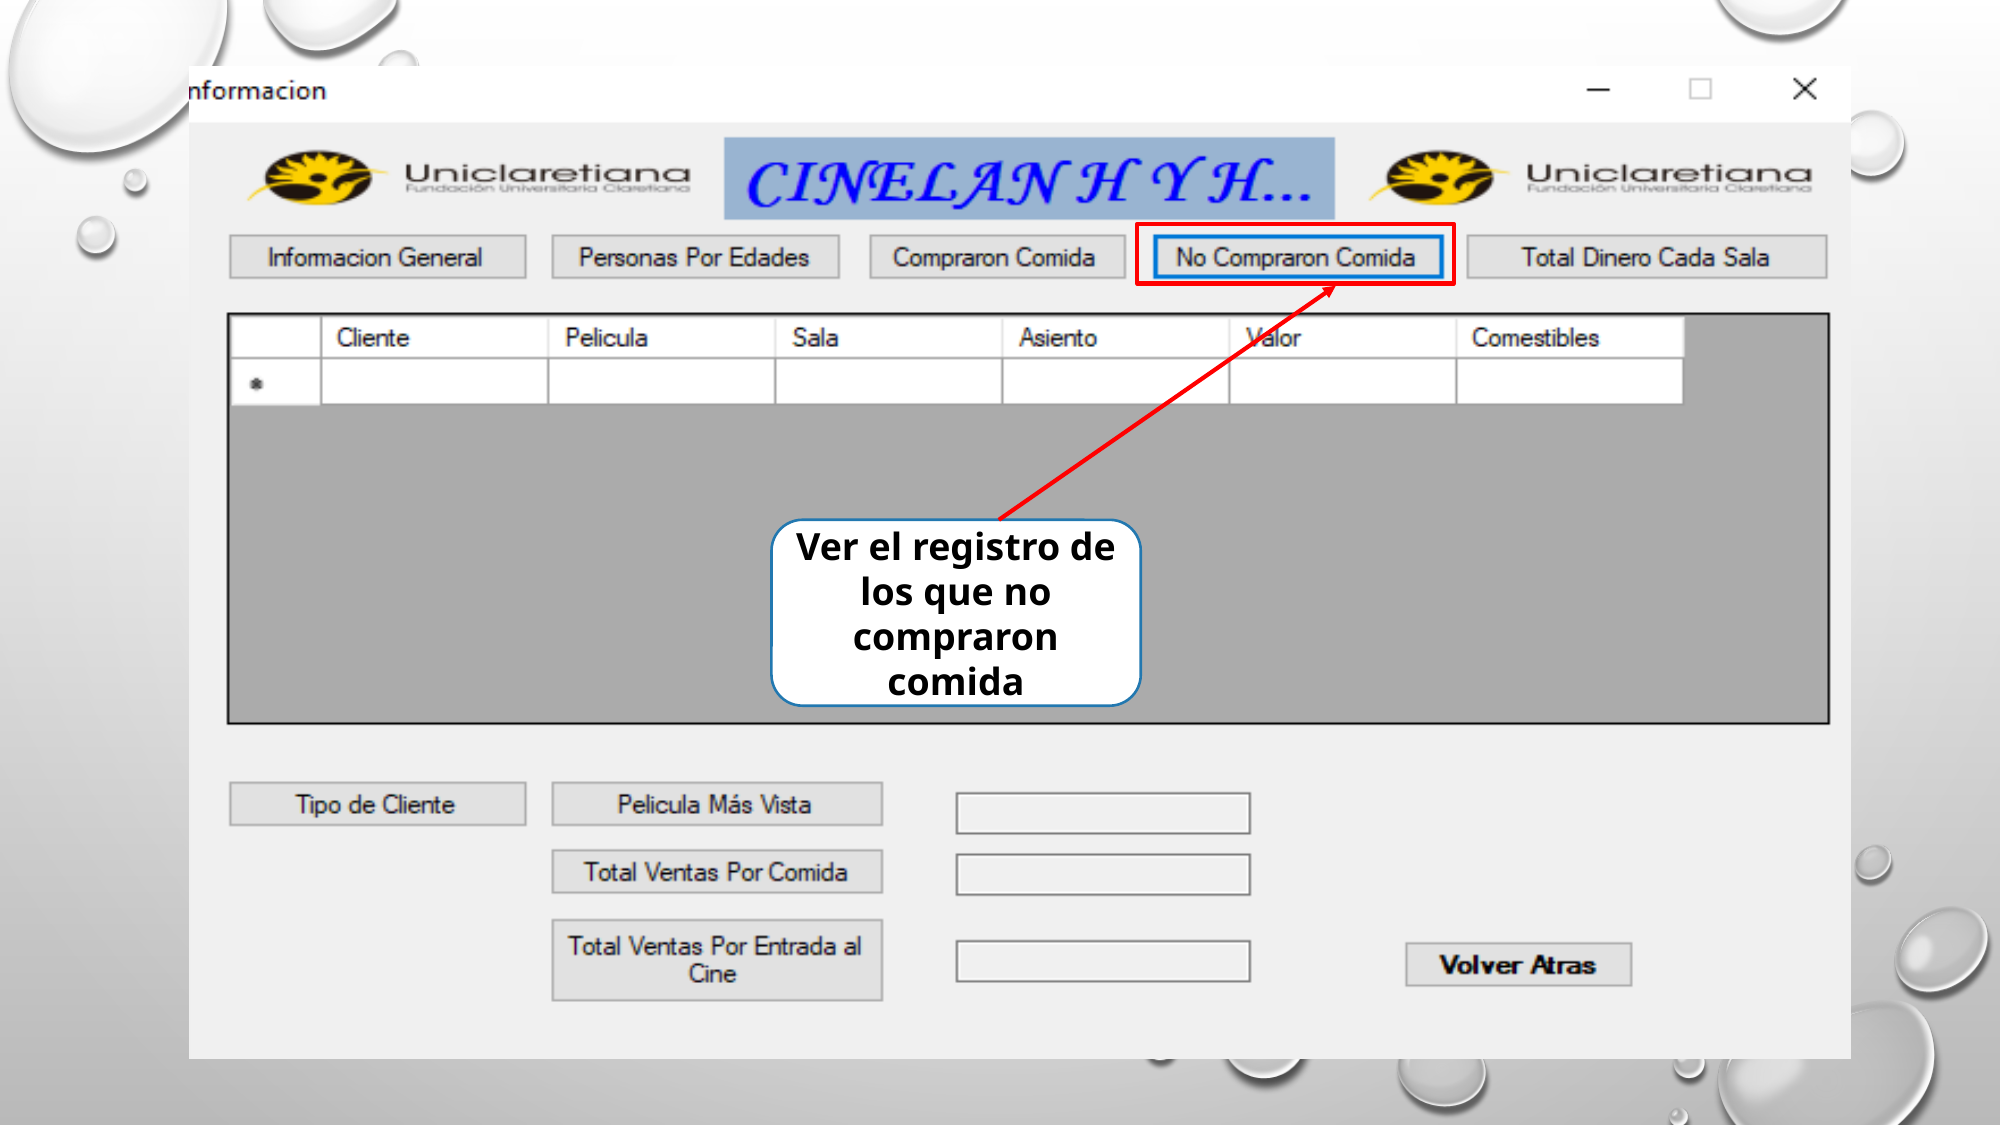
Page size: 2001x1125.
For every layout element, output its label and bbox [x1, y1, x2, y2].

text_box [998, 285, 1336, 521]
picture [0, 0, 2000, 1125]
